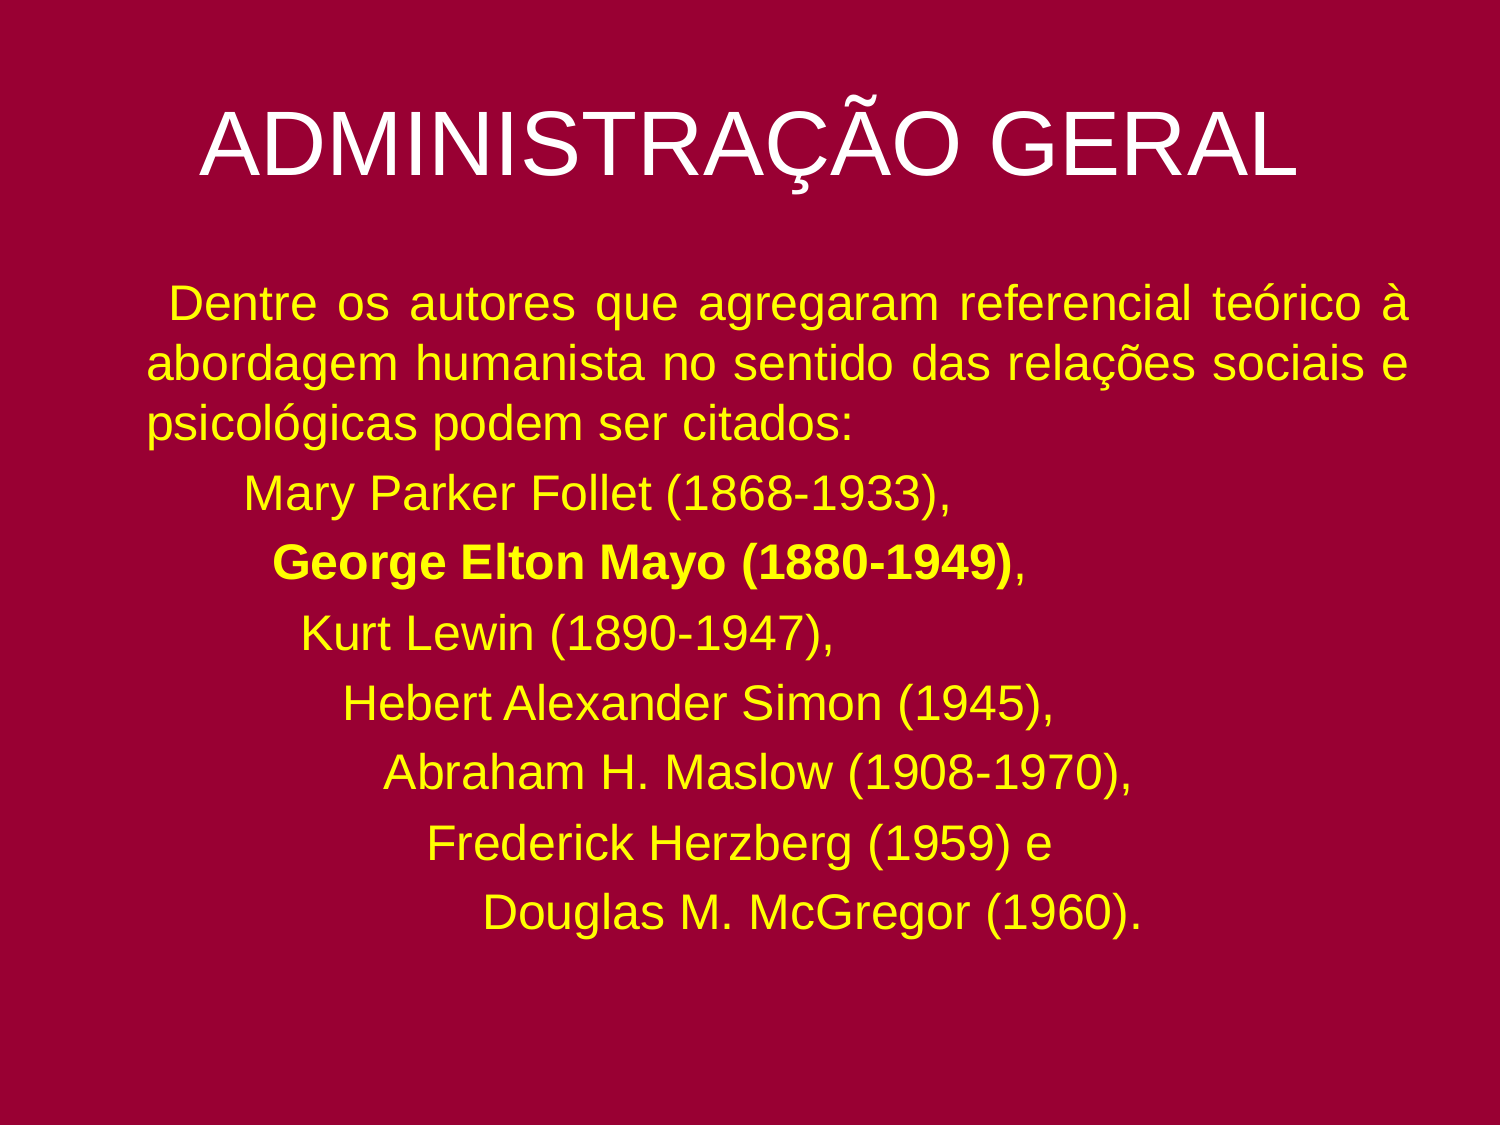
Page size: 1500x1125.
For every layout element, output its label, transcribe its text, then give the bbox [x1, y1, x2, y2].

title ADMINISTRAÇÃO GERAL [75, 45, 1425, 233]
list Dentre os autores que agregaram referencial teórico à abordagem humanista no sentido das relações sociais e psicológicas podem ser citados: Mary Parker Follet (1868-1933), George Elton Mayo (1880-1949), Kurt Lewin (1890-1947), Hebert Alexander Simon (1945), Abraham H. Maslow (1908-1970), Frederick Herzberg (1959) e Douglas M. McGregor (1960). [75, 262, 1425, 1005]
